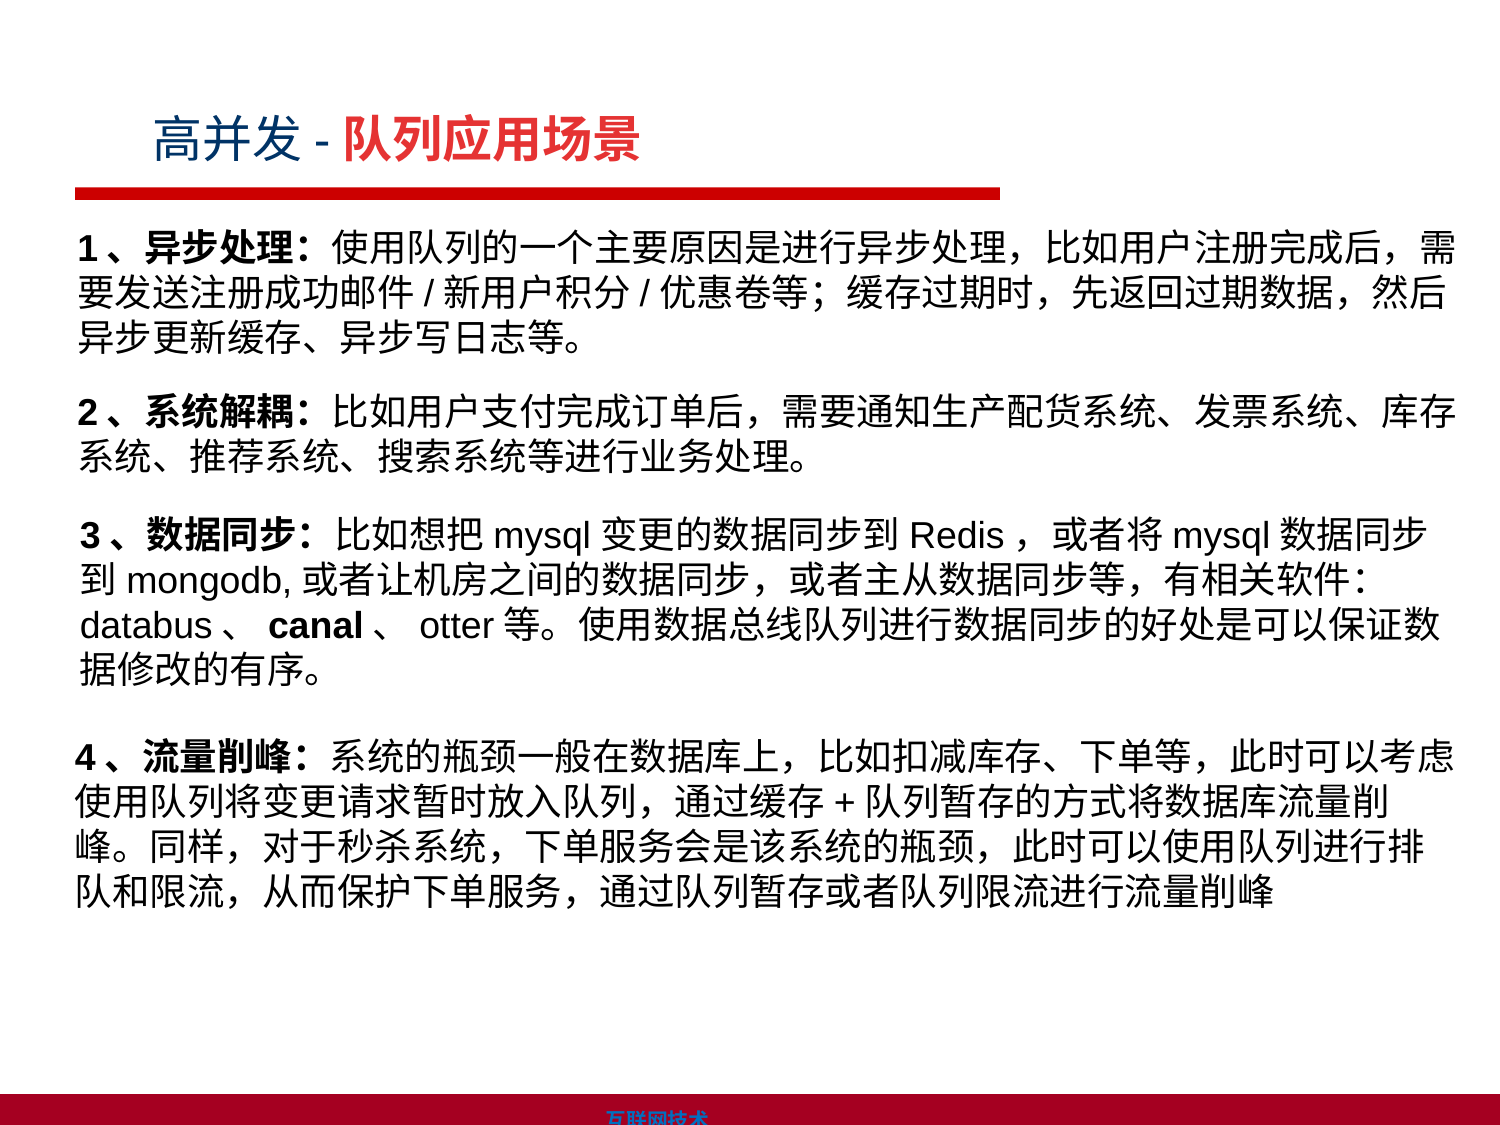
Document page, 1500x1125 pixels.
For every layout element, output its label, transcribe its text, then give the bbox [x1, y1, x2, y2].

text_box 1、异步处理：使用队列的一个主要原因是进行异步处理，比如用户注册完成后，需要发送注册成功邮件/新用户积分/优惠卷等；缓存过期时，先返回过期数据，然后异步更新缓存、异步写日志等。 [62, 216, 1475, 366]
text_box 4、流量削峰：系统的瓶颈一般在数据库上，比如扣减库存、下单等，此时可以考虑使用队列将变更请求暂时放入队列，通过缓存+队列暂存的方式将数据库流量削峰。同样，对于秒杀系统，下单服务会是该系统的瓶颈，此时可以使用队列进行排队和限流，从而保护下单服务，通过队列暂存或者队列限流进行流量削峰 [60, 725, 1473, 921]
text_box 2、系统解耦：比如用户支付完成订单后，需要通知生产配货系统、发票系统、库存系统、推荐系统、搜索系统等进行业务处理。 [62, 380, 1475, 486]
text_box 3、数据同步：比如想把mysql变更的数据同步到Redis，或者将mysql数据同步到mongodb,或者让机房之间的数据同步，或者主从数据同步等，有相关软件：databus、canal、otter等。使用数据总线队列进行数据同步的好处是可以保证数据修改的有序。 [64, 503, 1478, 699]
text_box 高并发-队列应用场景 [137, 99, 1252, 175]
